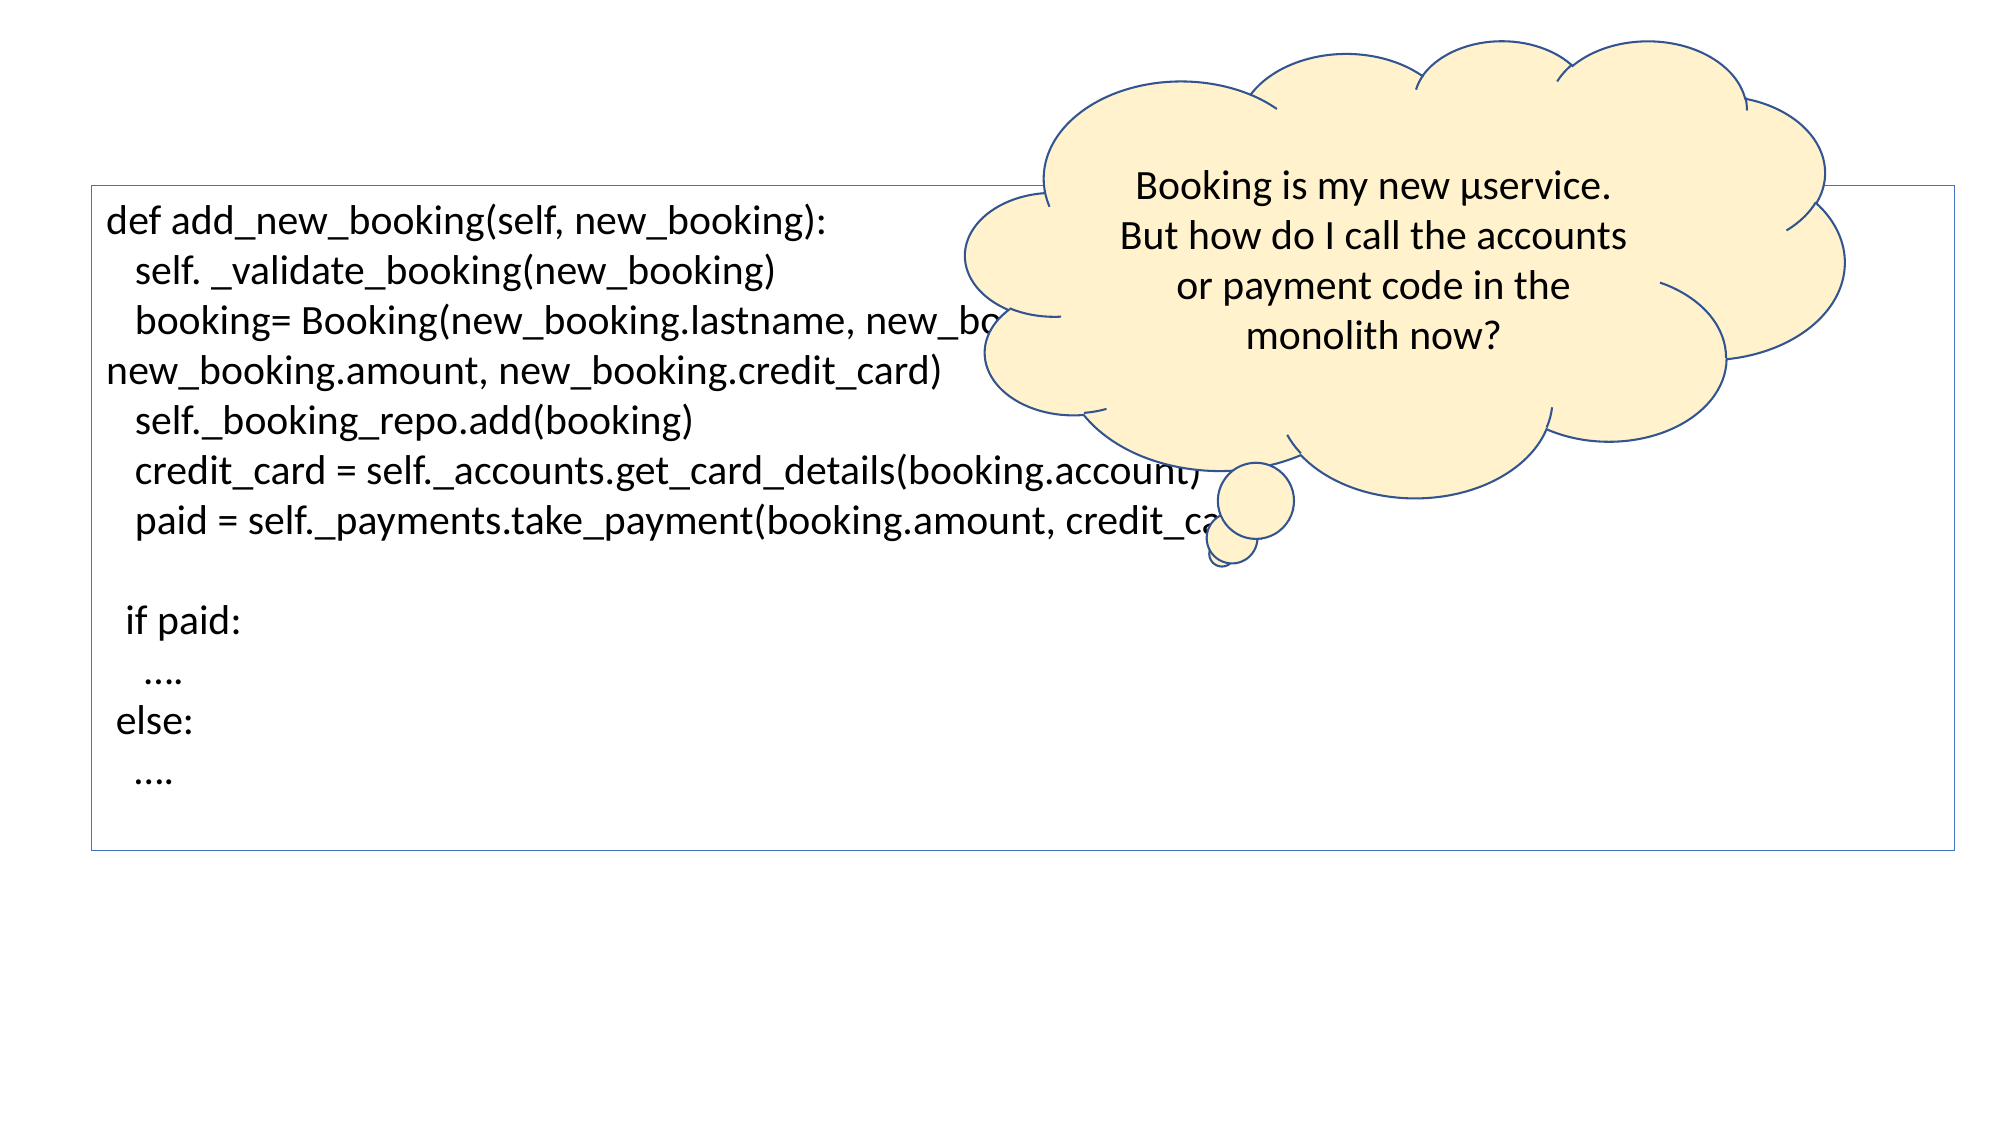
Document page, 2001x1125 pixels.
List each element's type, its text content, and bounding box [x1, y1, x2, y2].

text_box Booking is my new µservice. But how do I call the accounts or payment code in the monolith now? [963, 40, 1846, 568]
text_box def add_new_booking(self, new_booking): self. _validate_booking(new_booking) booking= Booking(new_booking.lastname, new_booking.firstname, new_booking.reservation, new_booking.amount, new_booking.credit_card) self._booking_repo.add(booking) credit_card = self._accounts.get_card_details(booking.account) paid = self._payments.take_payment(booking.amount, credit_card) if paid: …. else: …. [91, 185, 1955, 851]
